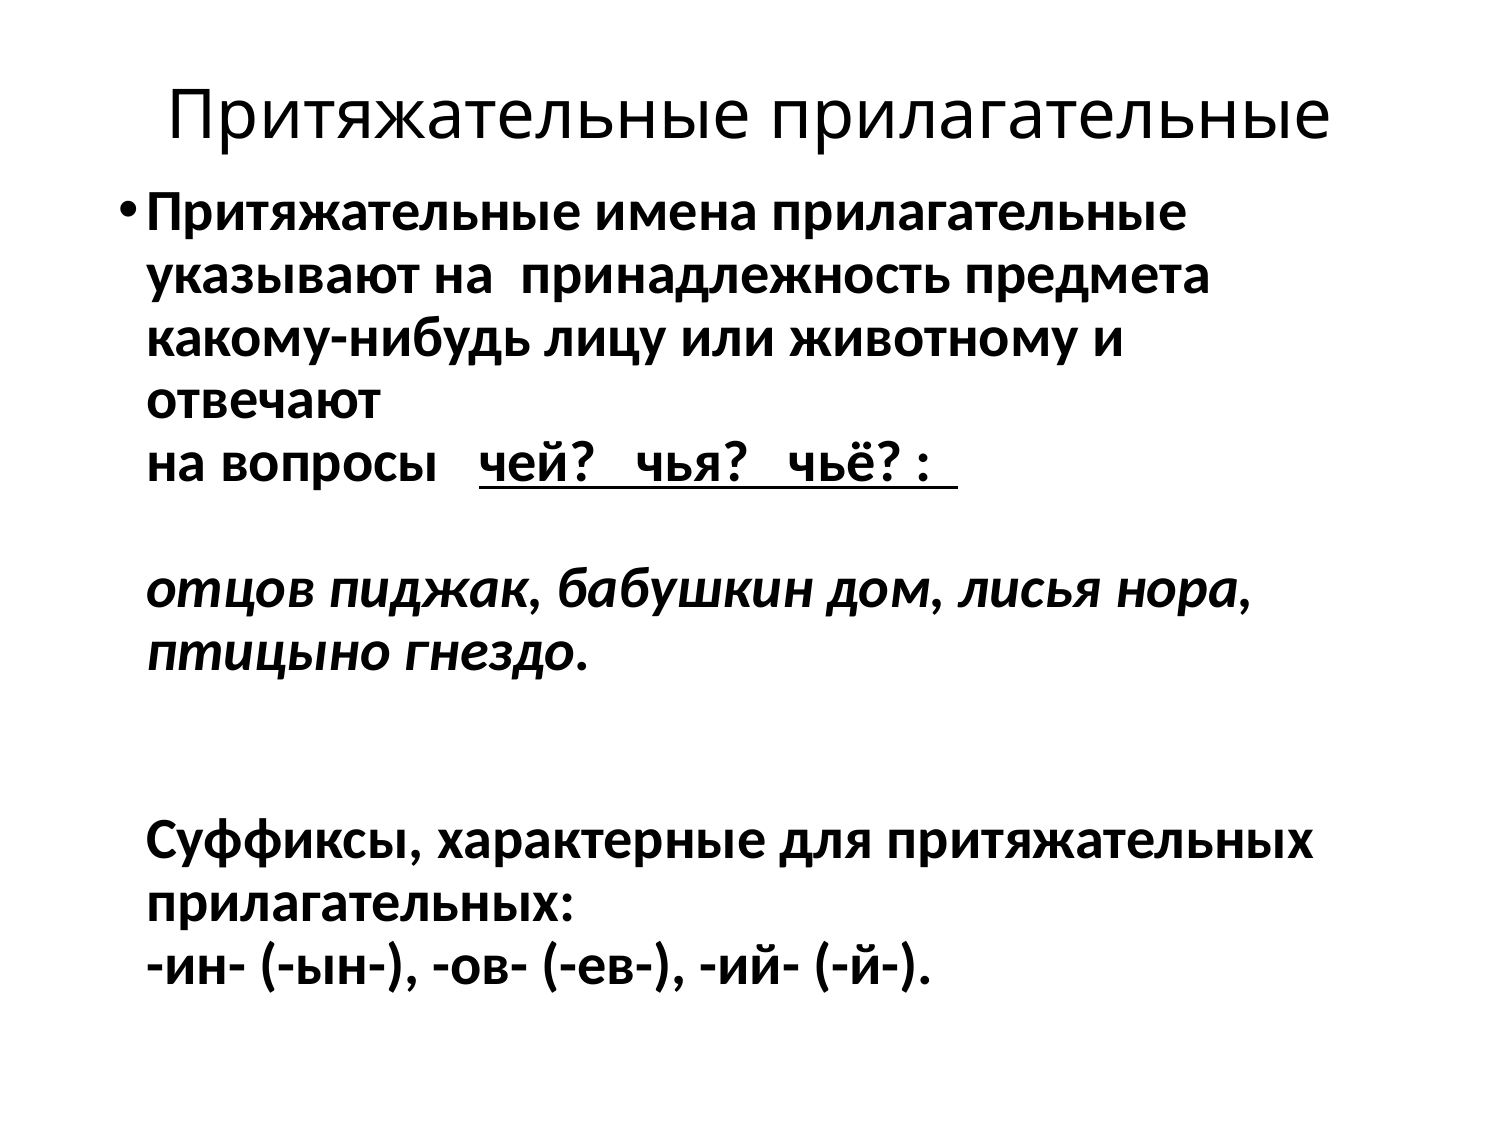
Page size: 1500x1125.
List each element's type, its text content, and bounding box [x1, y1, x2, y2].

title Притяжательные прилагательные [103, 59, 1397, 172]
list Притяжательные имена прилагательные указывают на принадлежность предмета какому-нибудь лицу или животному и отвечают на вопросы чей? чья? чьё? : отцов пиджак, бабушкин дом, лисья нора, птицыно гнездо. Суффиксы, характерные для притяжательных прилагательных: -ин- (-ын-), -ов- (-ев-), -ий- (-й-). [103, 172, 1397, 1083]
